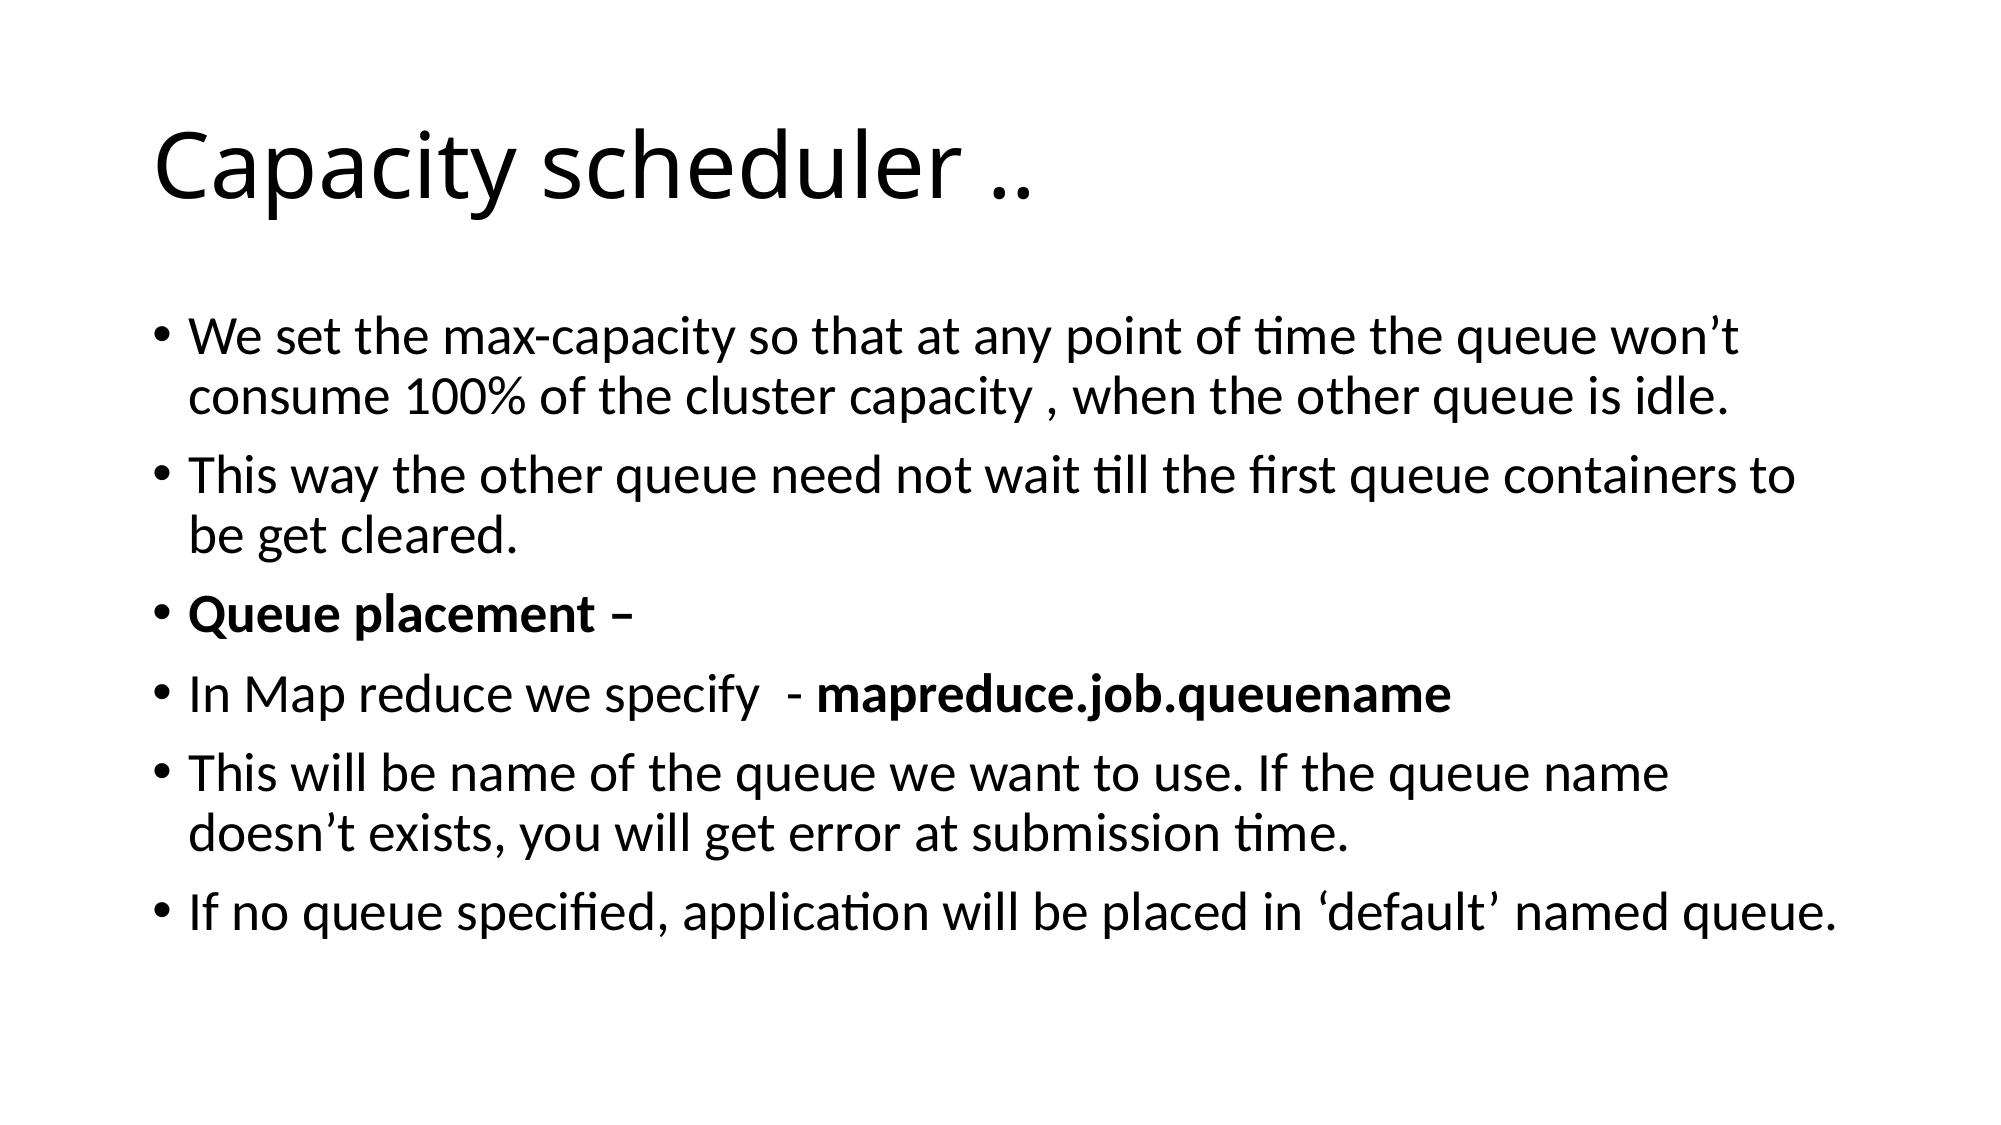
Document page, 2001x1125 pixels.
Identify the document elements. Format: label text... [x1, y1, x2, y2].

title Capacity scheduler .. [137, 59, 1863, 278]
list We set the max-capacity so that at any point of time the queue won’t consume 100% of the cluster capacity , when the other queue is idle. This way the other queue need not wait till the first queue containers to be get cleared. Queue placement – In Map reduce we specify - mapreduce.job.queuename This will be name of the queue we want to use. If the queue name doesn’t exists, you will get error at submission time. If no queue specified, application will be placed in ‘default’ named queue. [137, 299, 1863, 1014]
